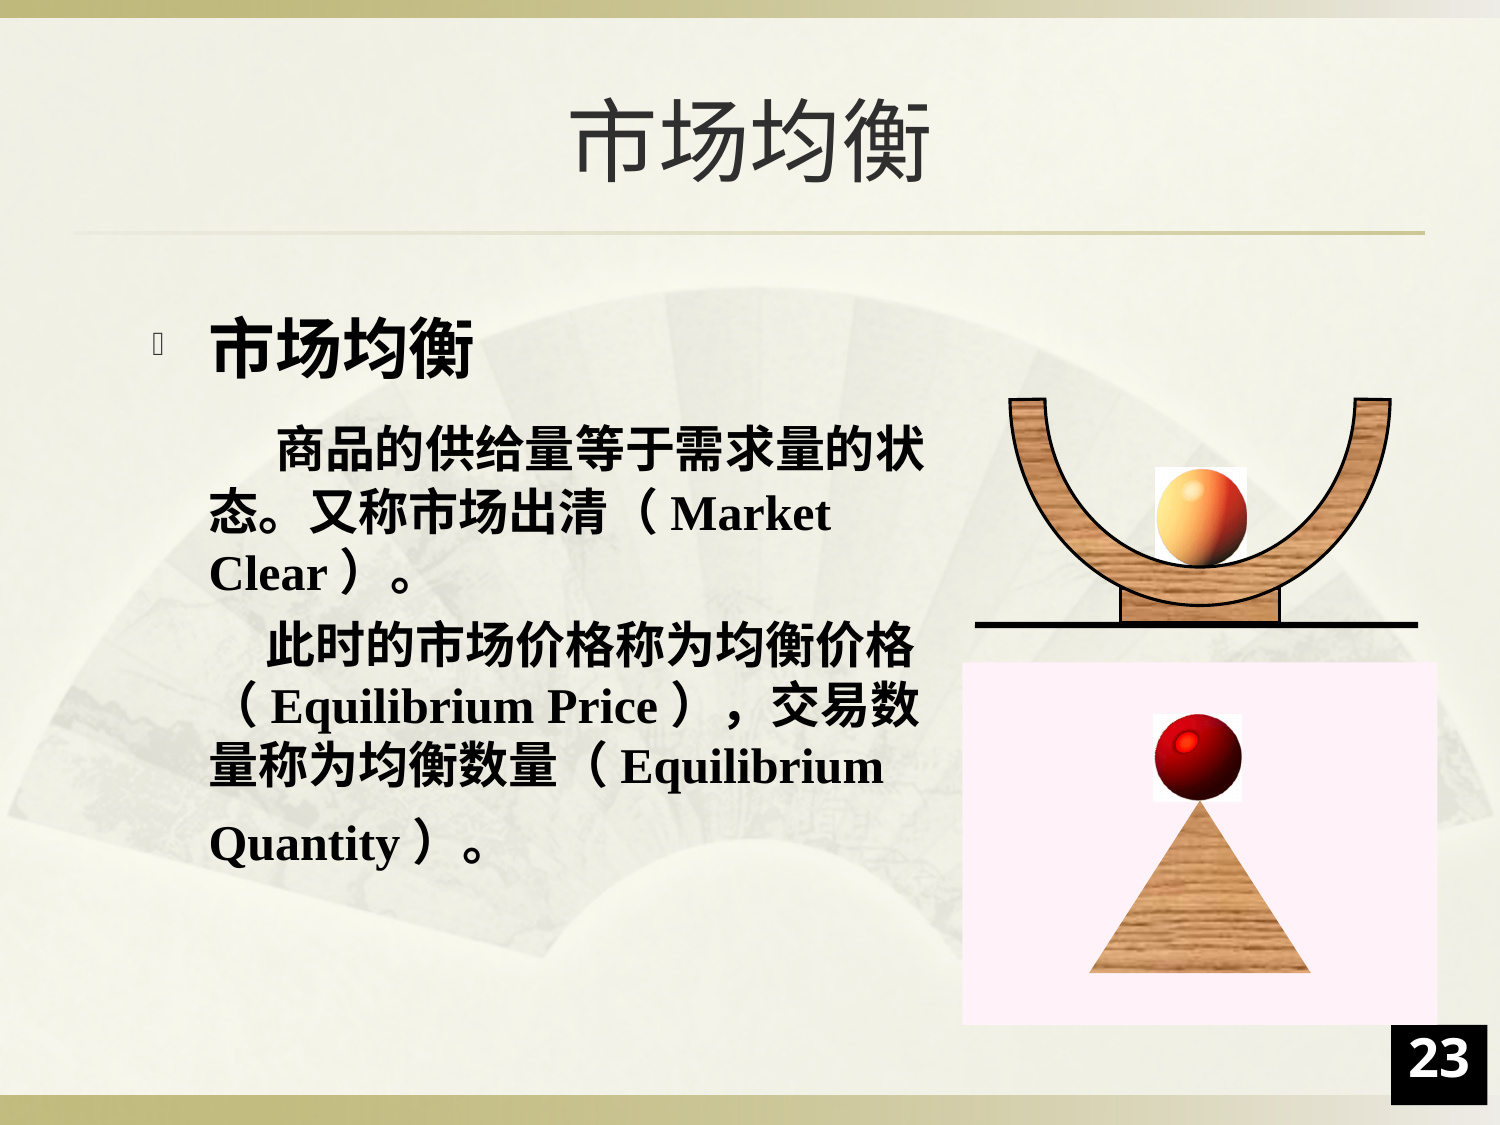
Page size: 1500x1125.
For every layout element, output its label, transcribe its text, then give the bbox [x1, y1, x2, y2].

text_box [974, 186, 1419, 626]
title 市场均衡 [75, 45, 1425, 233]
text_box 23 [1391, 1024, 1488, 1106]
list 市场均衡 商品的供给量等于需求量的状态。又称市场出清（Market Clear）。 此时的市场价格称为均衡价格（Equilibrium Price），交易数量称为均衡数量（Equilibrium Quantity）。 [137, 299, 950, 1063]
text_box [961, 661, 1438, 1026]
